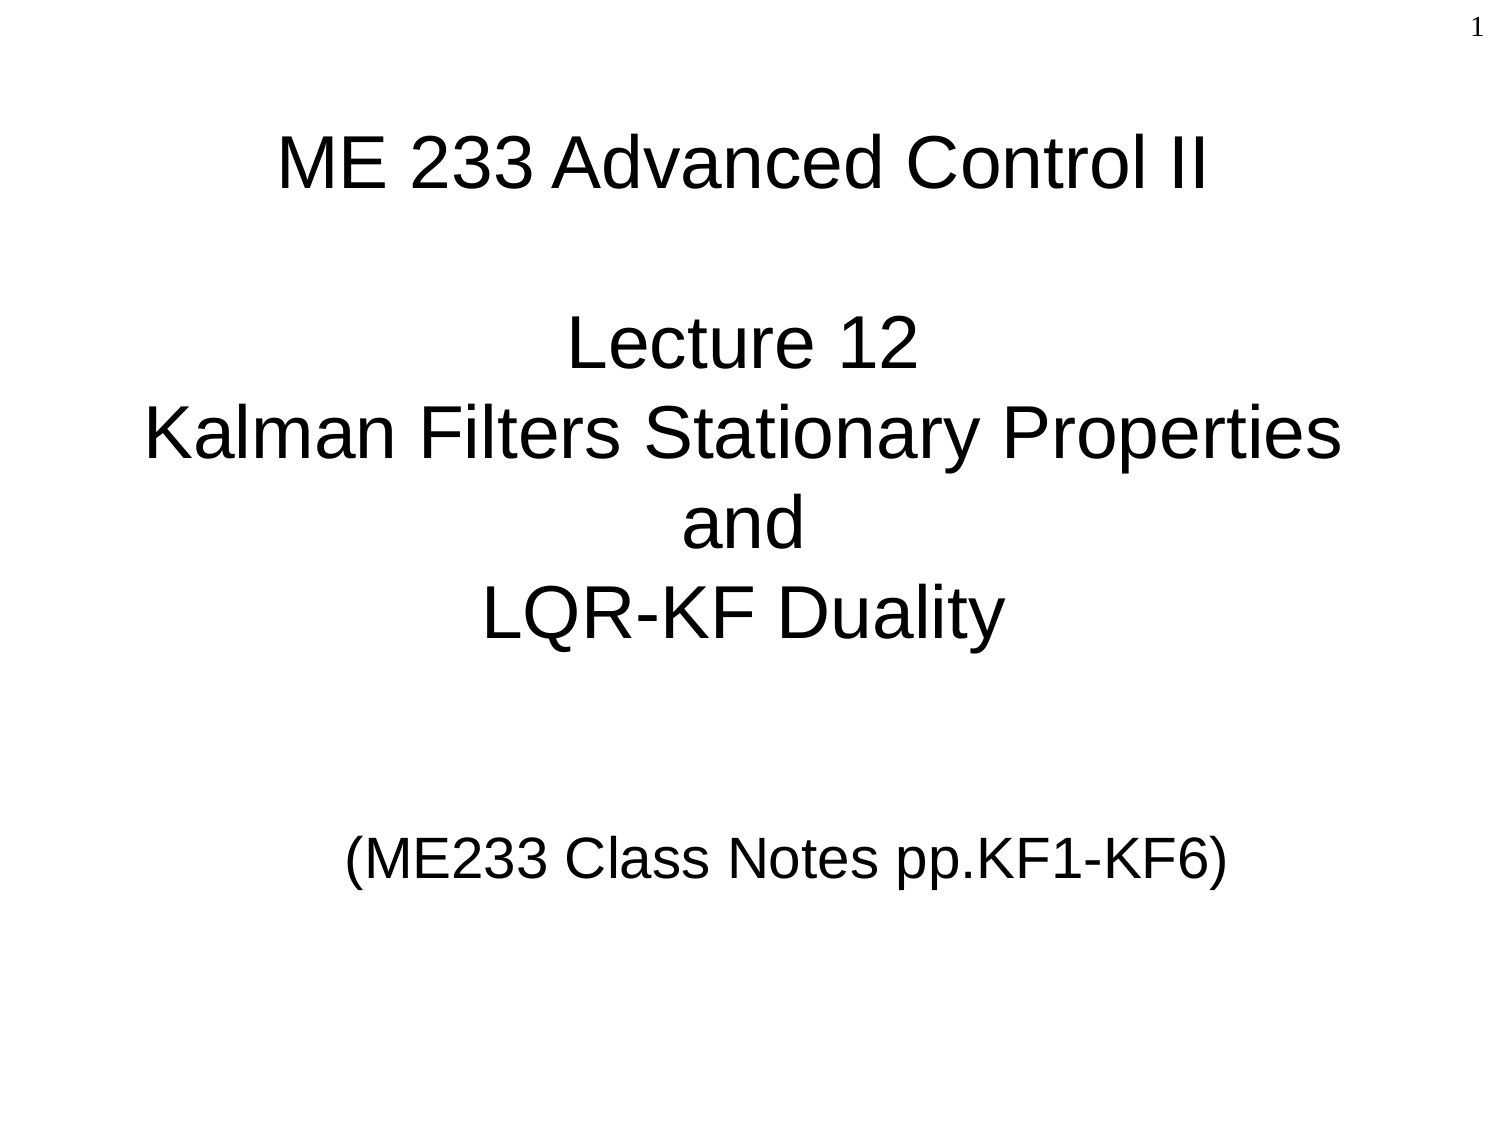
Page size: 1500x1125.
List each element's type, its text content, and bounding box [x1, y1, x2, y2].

slide_number 1 [1187, 0, 1500, 76]
title ME 233 Advanced Control II Lecture 12 Kalman Filters Stationary Properties and LQR-KF Duality [49, 262, 1438, 576]
subtitle (ME233 Class Notes pp.KF1-KF6) [262, 812, 1313, 1101]
